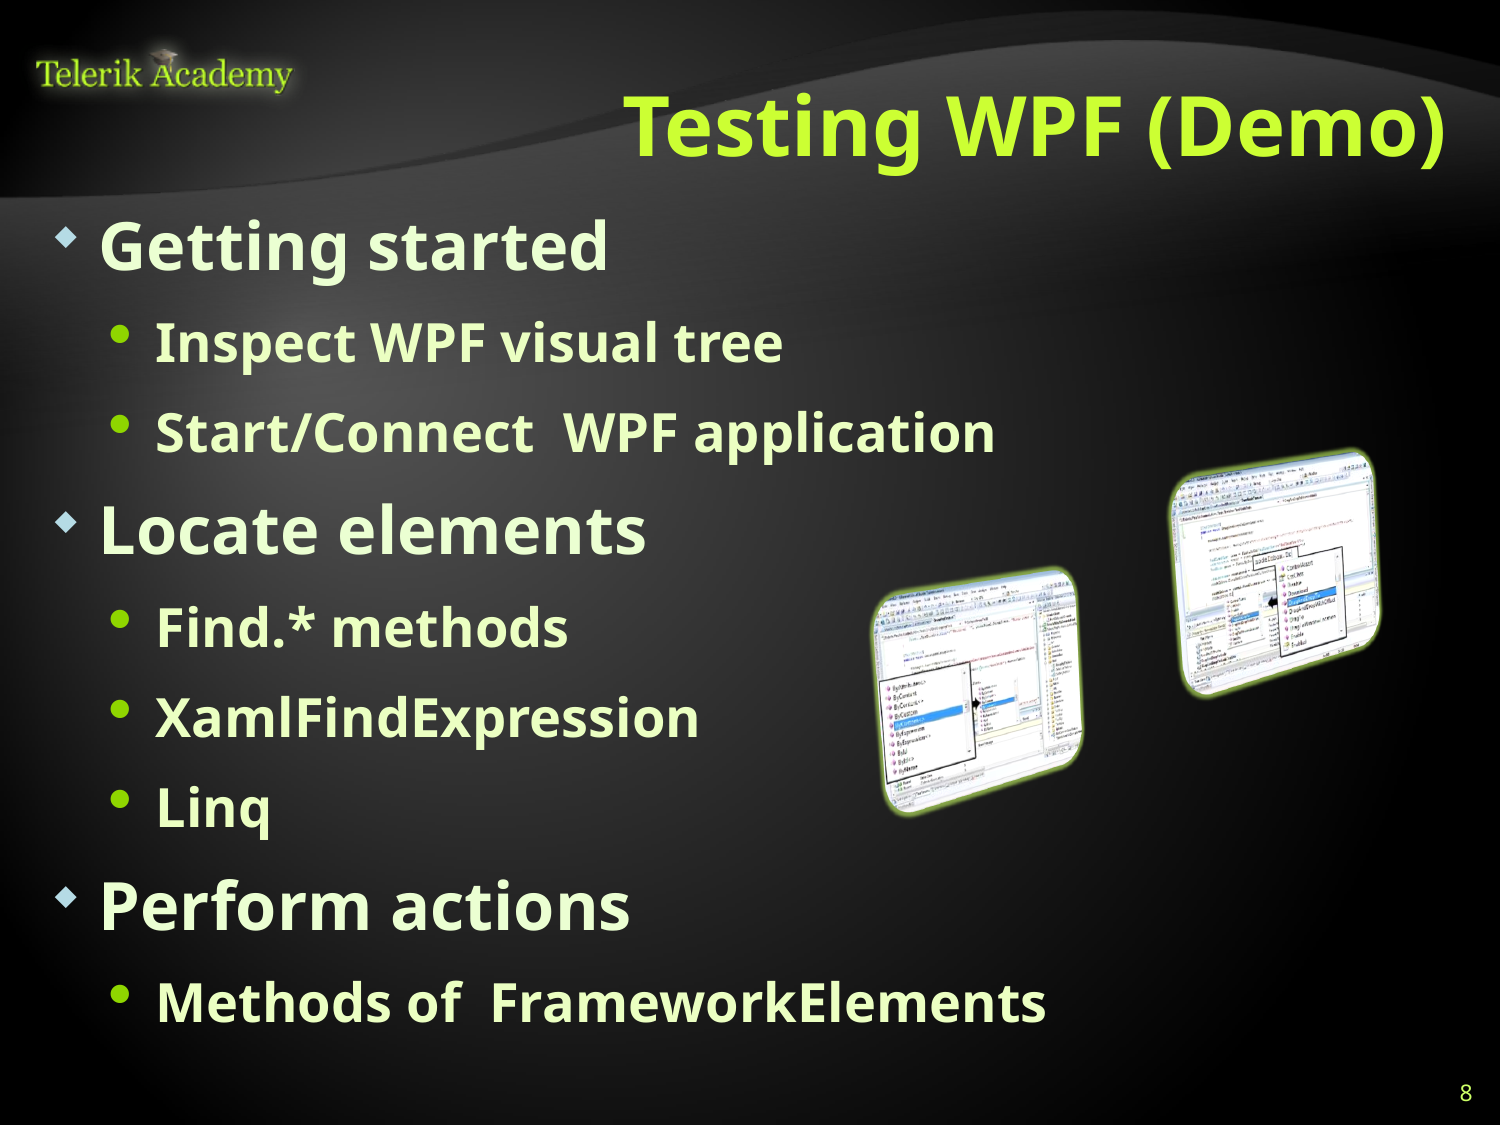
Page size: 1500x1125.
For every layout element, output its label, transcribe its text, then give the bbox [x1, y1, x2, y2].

picture [0, 0, 1500, 1125]
slide_number 8 [1412, 1074, 1488, 1113]
list Getting started Inspect WPF visual tree Start/Connect WPF application Locate elements Find.* methods XamlFindExpression Linq Perform actions Methods of FrameworkElements [37, 195, 1463, 1075]
title Testing WPF (Demo) [356, 30, 1463, 195]
